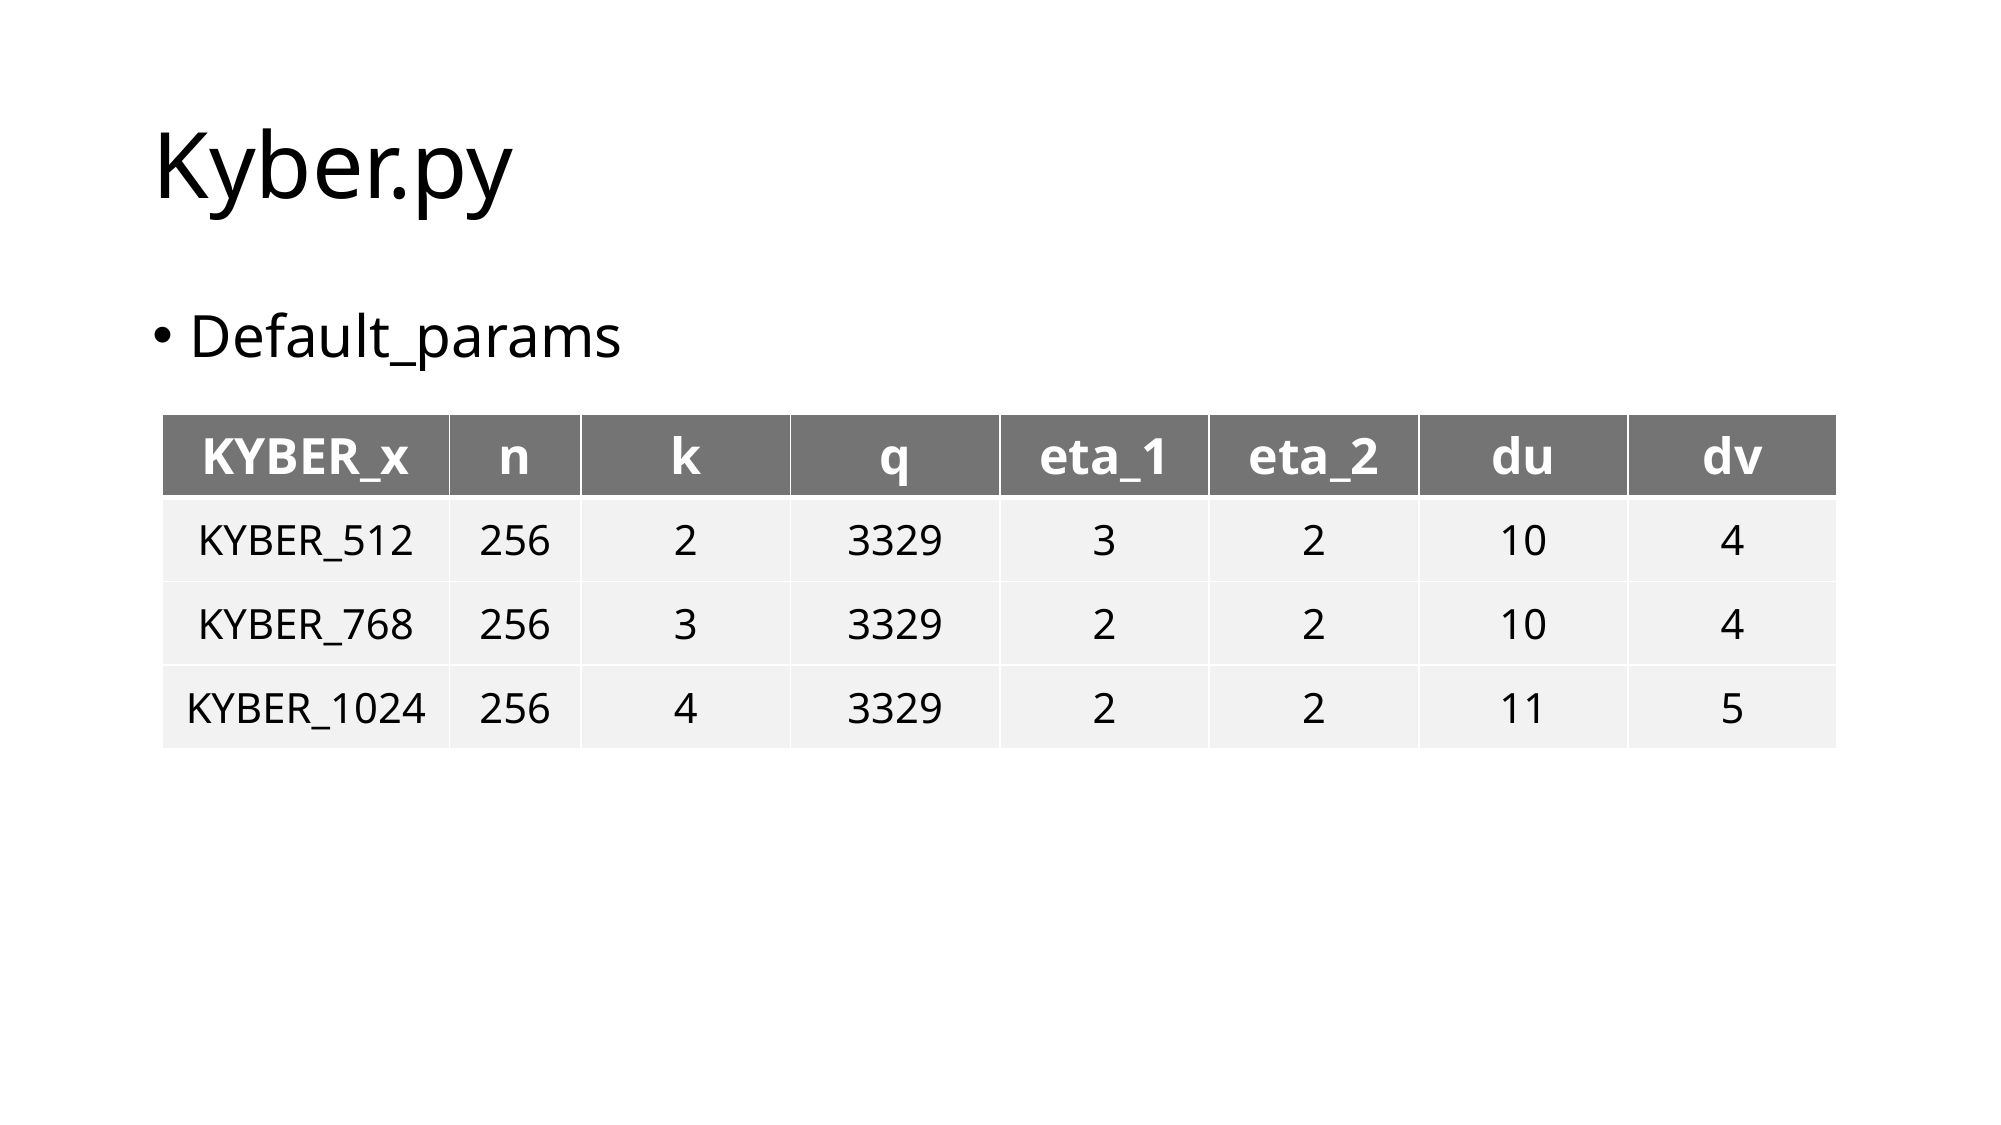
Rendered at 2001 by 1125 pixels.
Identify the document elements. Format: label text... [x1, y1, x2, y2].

table_cell 5 [1629, 666, 1836, 748]
table_cell 4 [1629, 582, 1836, 664]
table_cell 3 [582, 582, 790, 664]
table_cell 2 [582, 500, 790, 581]
list Default_params [137, 299, 1863, 1014]
table_header KYBER_x [163, 415, 449, 495]
title Kyber.py [137, 59, 1863, 278]
table_cell 256 [450, 582, 580, 664]
table_header n [450, 415, 580, 495]
table_cell 3329 [791, 500, 999, 581]
table_cell 3329 [791, 666, 999, 748]
table_header du [1420, 415, 1627, 495]
table_cell 256 [450, 666, 580, 748]
table_cell 10 [1420, 500, 1627, 581]
table_cell 4 [1629, 500, 1836, 581]
table_cell 3 [1001, 500, 1208, 581]
table_cell 11 [1420, 666, 1627, 748]
table_header k [582, 415, 790, 495]
table_header eta_1 [1001, 415, 1208, 495]
table_cell 10 [1420, 582, 1627, 664]
table_cell 4 [582, 666, 790, 748]
table_cell 2 [1210, 500, 1418, 581]
table_cell 256 [450, 500, 580, 581]
table_header eta_2 [1210, 415, 1418, 495]
table_header q [791, 415, 999, 495]
table_cell KYBER_512 [163, 500, 449, 581]
table_header dv [1629, 415, 1836, 495]
table_cell KYBER_768 [163, 582, 449, 664]
table_cell 2 [1210, 582, 1418, 664]
table_cell 2 [1001, 666, 1208, 748]
table_cell 3329 [791, 582, 999, 664]
table_cell 2 [1001, 582, 1208, 664]
table_cell 2 [1210, 666, 1418, 748]
table_cell KYBER_1024 [163, 666, 449, 748]
